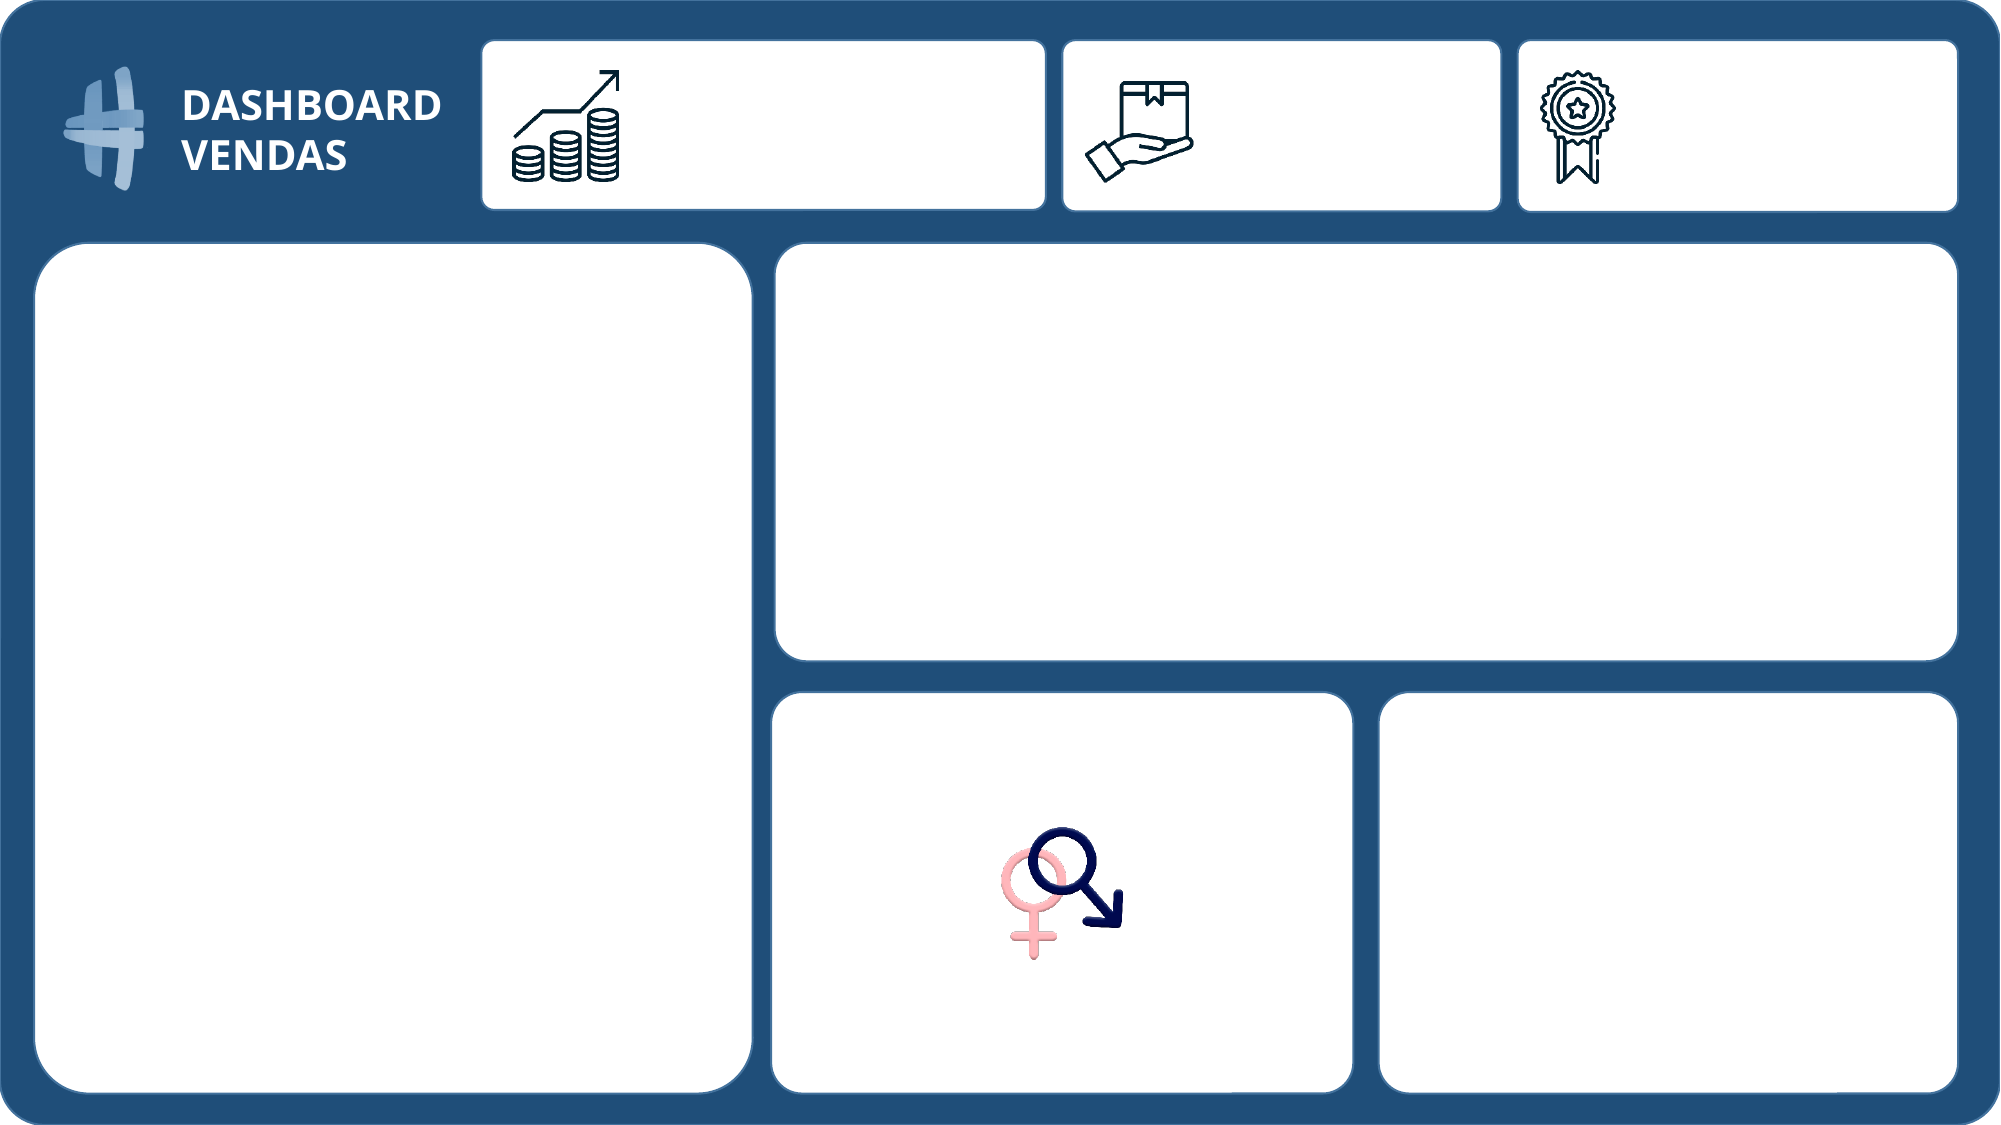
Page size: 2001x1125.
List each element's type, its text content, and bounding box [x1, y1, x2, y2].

text_box [770, 690, 1355, 1095]
picture [1520, 70, 1635, 184]
text_box [1516, 39, 1960, 214]
picture [33, 42, 189, 213]
picture [512, 70, 619, 182]
picture [984, 815, 1140, 971]
text_box [0, 0, 2000, 1125]
text_box [1377, 690, 1960, 1095]
text_box [33, 241, 754, 1095]
text_box DASHBOARD VENDAS [189, 71, 504, 187]
picture [1081, 70, 1198, 185]
text_box [1061, 39, 1503, 213]
text_box [480, 39, 1047, 212]
text_box [773, 241, 1960, 663]
